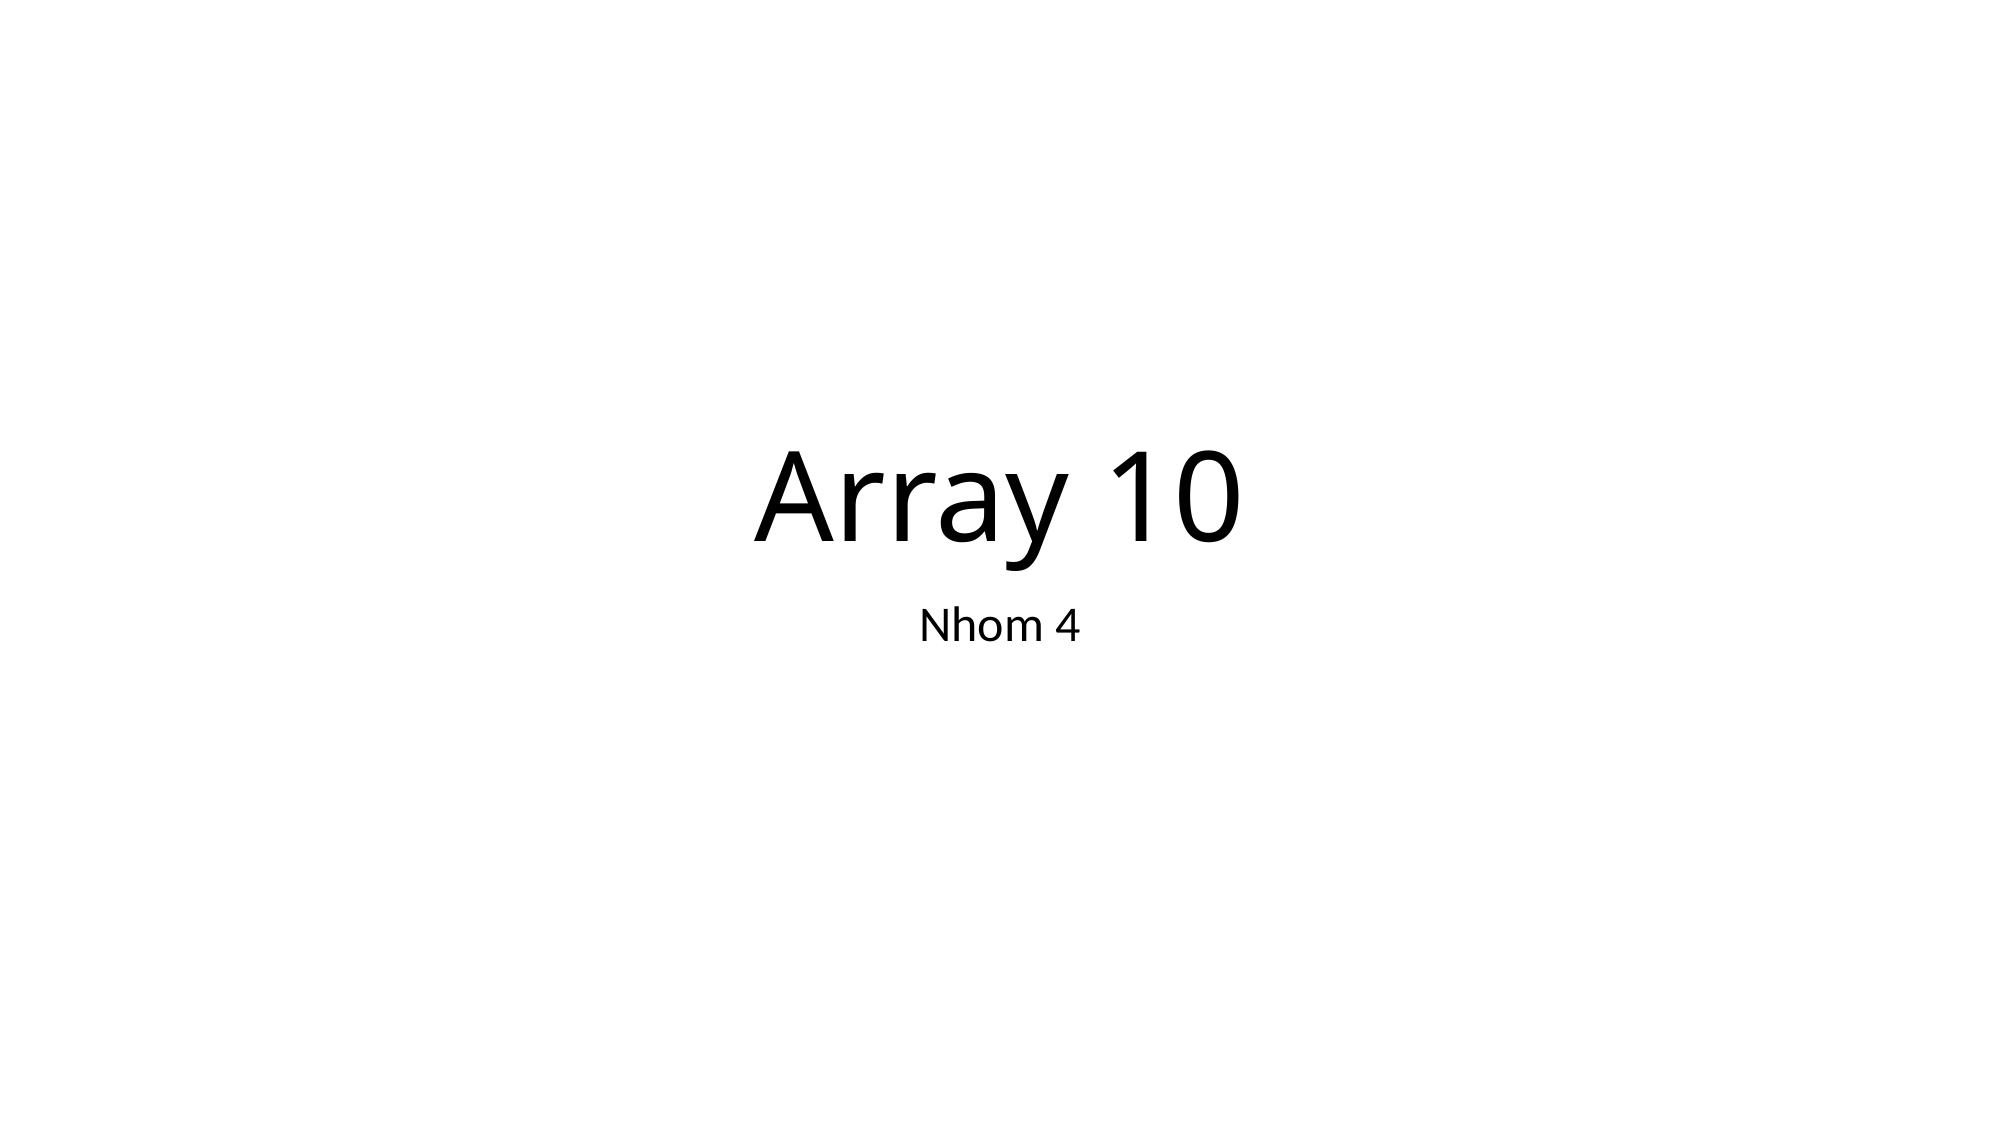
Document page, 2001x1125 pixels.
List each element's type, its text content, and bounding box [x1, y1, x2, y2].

subtitle Nhom 4 [249, 590, 1750, 863]
title Array 10 [249, 184, 1750, 576]
